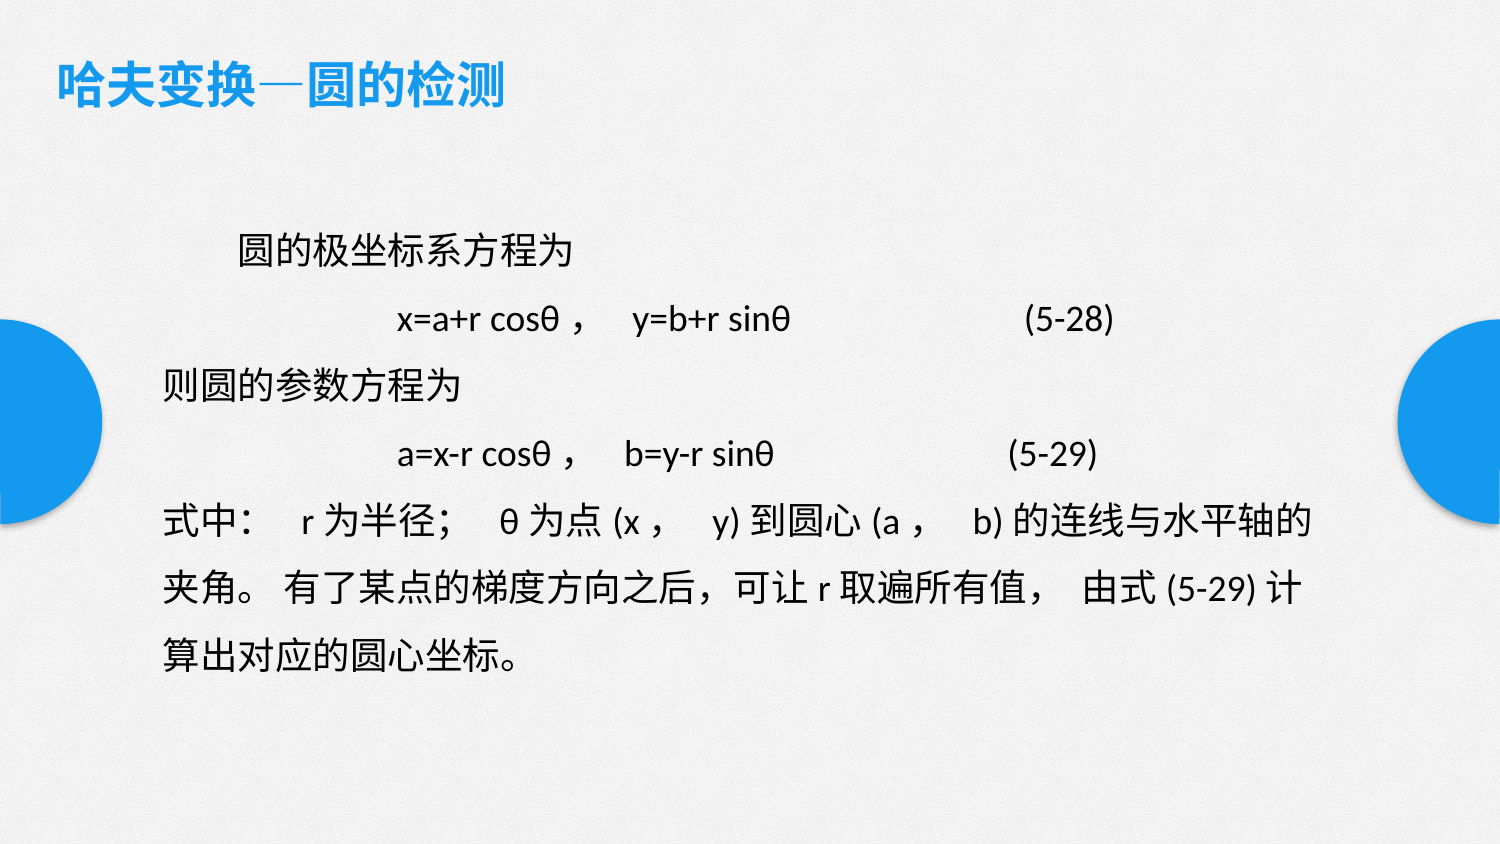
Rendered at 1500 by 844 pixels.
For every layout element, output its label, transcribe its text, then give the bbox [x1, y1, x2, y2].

text_box 哈夫变换—圆的检测 [41, 46, 727, 122]
picture [0, 0, 1500, 844]
list 圆的极坐标系方程为 x=a+r cosθ， y=b+r sinθ (5-28) 则圆的参数方程为 a=x-r cosθ， b=y-r sinθ (5-29) 式中： r为半径； θ为点(x， y)到圆心(a， b)的连线与水平轴的夹角。 有了某点的梯度方向之后，可让r取遍所有值， 由式(5-29)计算出对应的圆心坐标。 [147, 196, 1353, 694]
